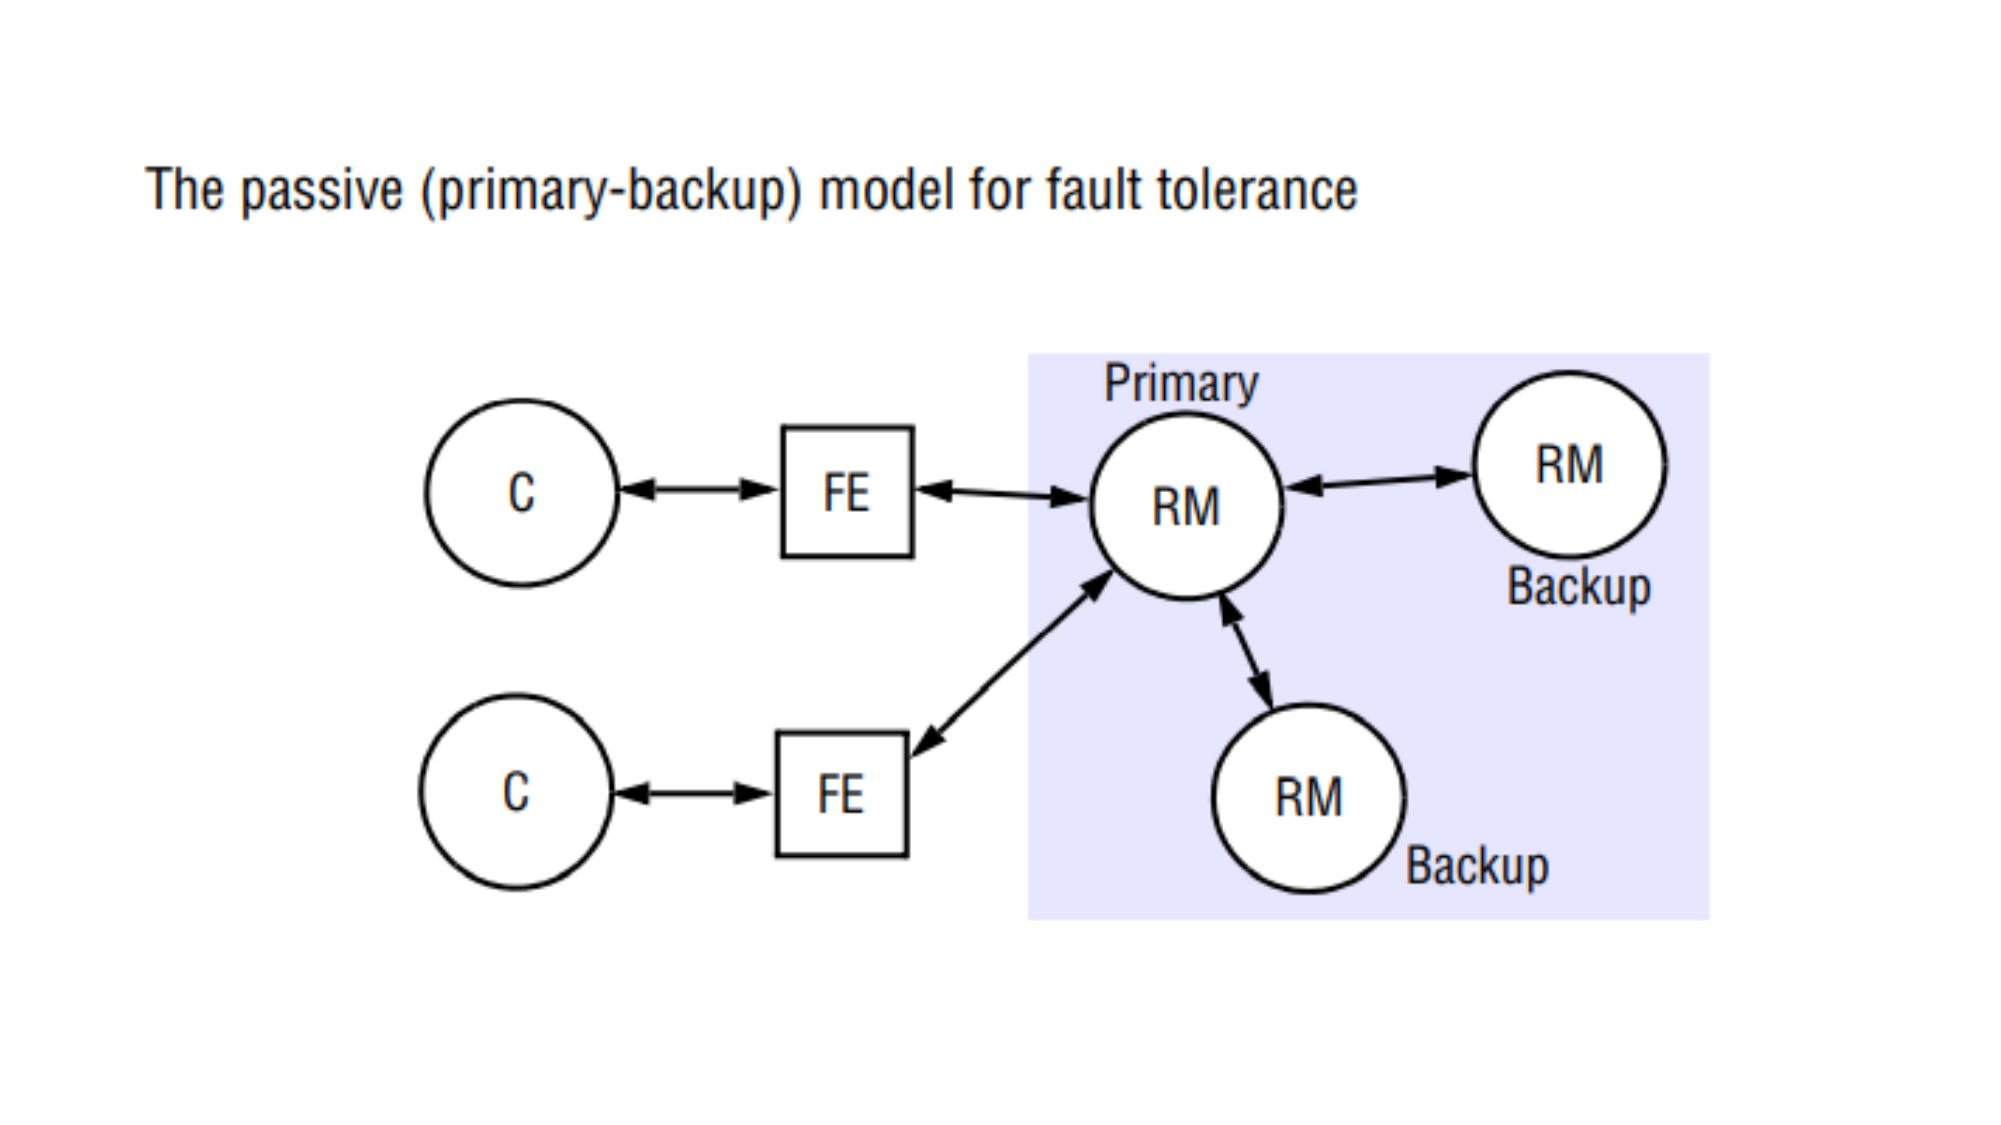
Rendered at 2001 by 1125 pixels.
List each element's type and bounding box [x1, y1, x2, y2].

picture [112, 145, 1932, 1000]
